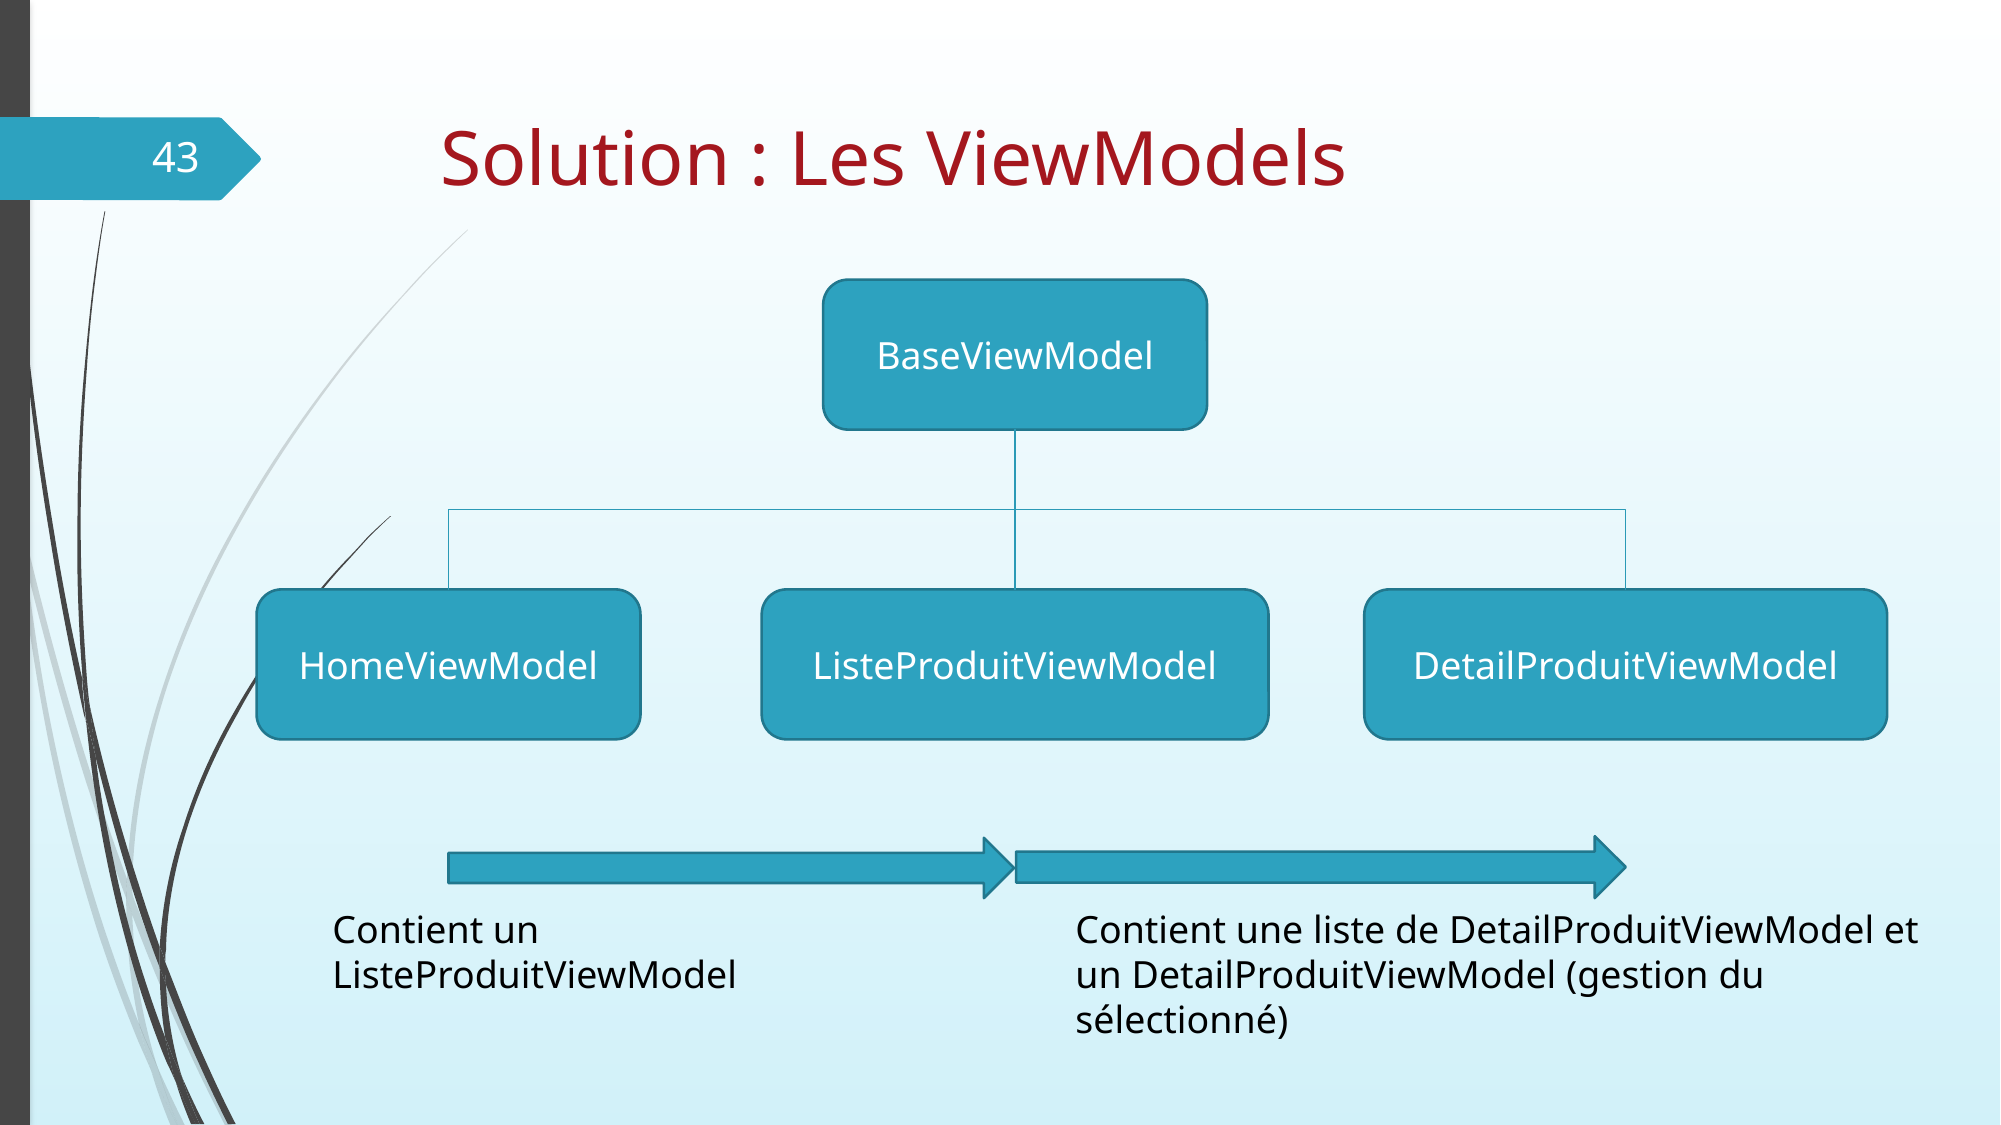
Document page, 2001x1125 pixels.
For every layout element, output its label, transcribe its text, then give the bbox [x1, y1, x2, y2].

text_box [651, 225, 812, 793]
text_box ListeProduitViewModel [816, 588, 1235, 741]
text_box Contient une liste de DetailProduitViewModel et un DetailProduitViewModel (gestion du sélectionné) [1060, 899, 1938, 1049]
slide_number 43 [87, 129, 216, 190]
text_box DetailProduitViewModel [1404, 588, 1889, 741]
text_box BaseViewModel [821, 278, 1209, 431]
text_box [1240, 203, 1401, 816]
text_box [1014, 834, 1627, 899]
text_box Contient un ListeProduitViewModel [317, 899, 925, 1004]
text_box [447, 836, 1014, 900]
title Solution : Les ViewModels [425, 102, 1888, 313]
text_box HomeViewModel [255, 588, 642, 741]
